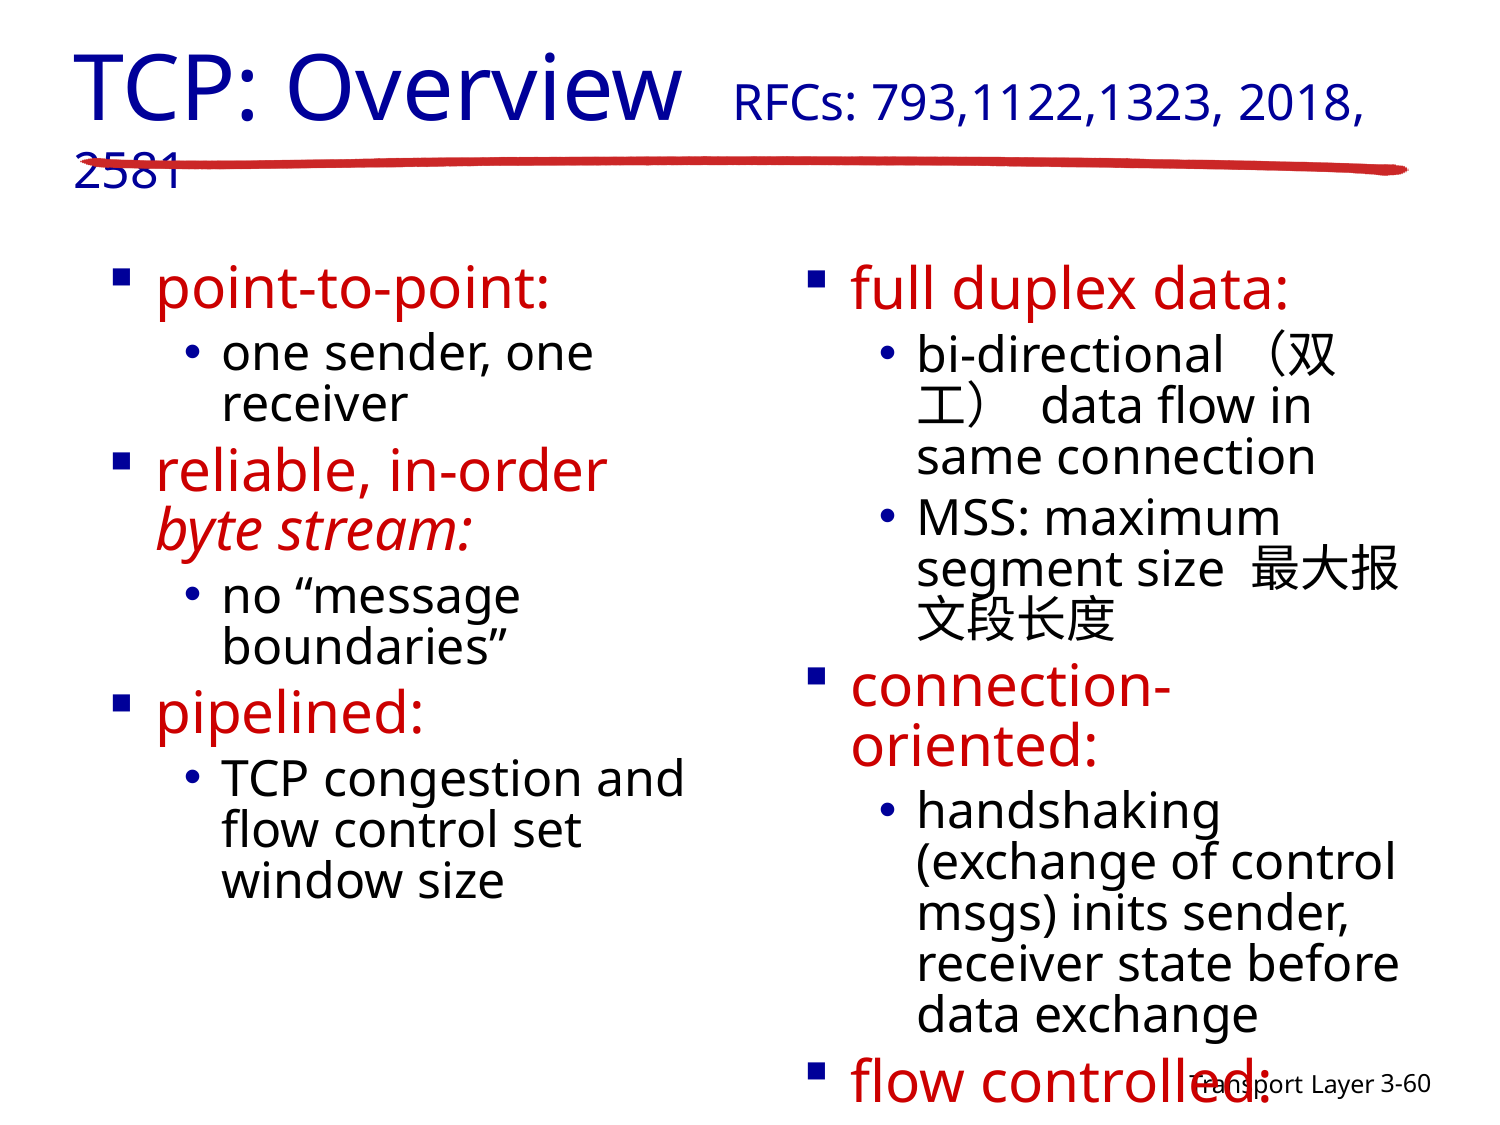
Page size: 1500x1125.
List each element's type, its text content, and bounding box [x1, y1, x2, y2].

footer Transport Layer [914, 1056, 1391, 1105]
list point-to-point: one sender, one receiver reliable, in-order byte stream: no “message boundaries” pipelined: TCP congestion and flow control set window size [93, 252, 748, 1016]
picture [73, 151, 1425, 181]
list full duplex data: bi-directional（双工） data flow in same connection MSS: maximum segment size 最大报文段长度 connection-oriented: handshaking (exchange of control msgs) inits sender, receiver state before data exchange flow controlled: sender will not overwhelm receiver [788, 254, 1429, 1018]
title TCP: Overview RFCs: 793,1122,1323, 2018, 2581 [58, 41, 1411, 187]
slide_number 3- [1365, 1059, 1477, 1106]
